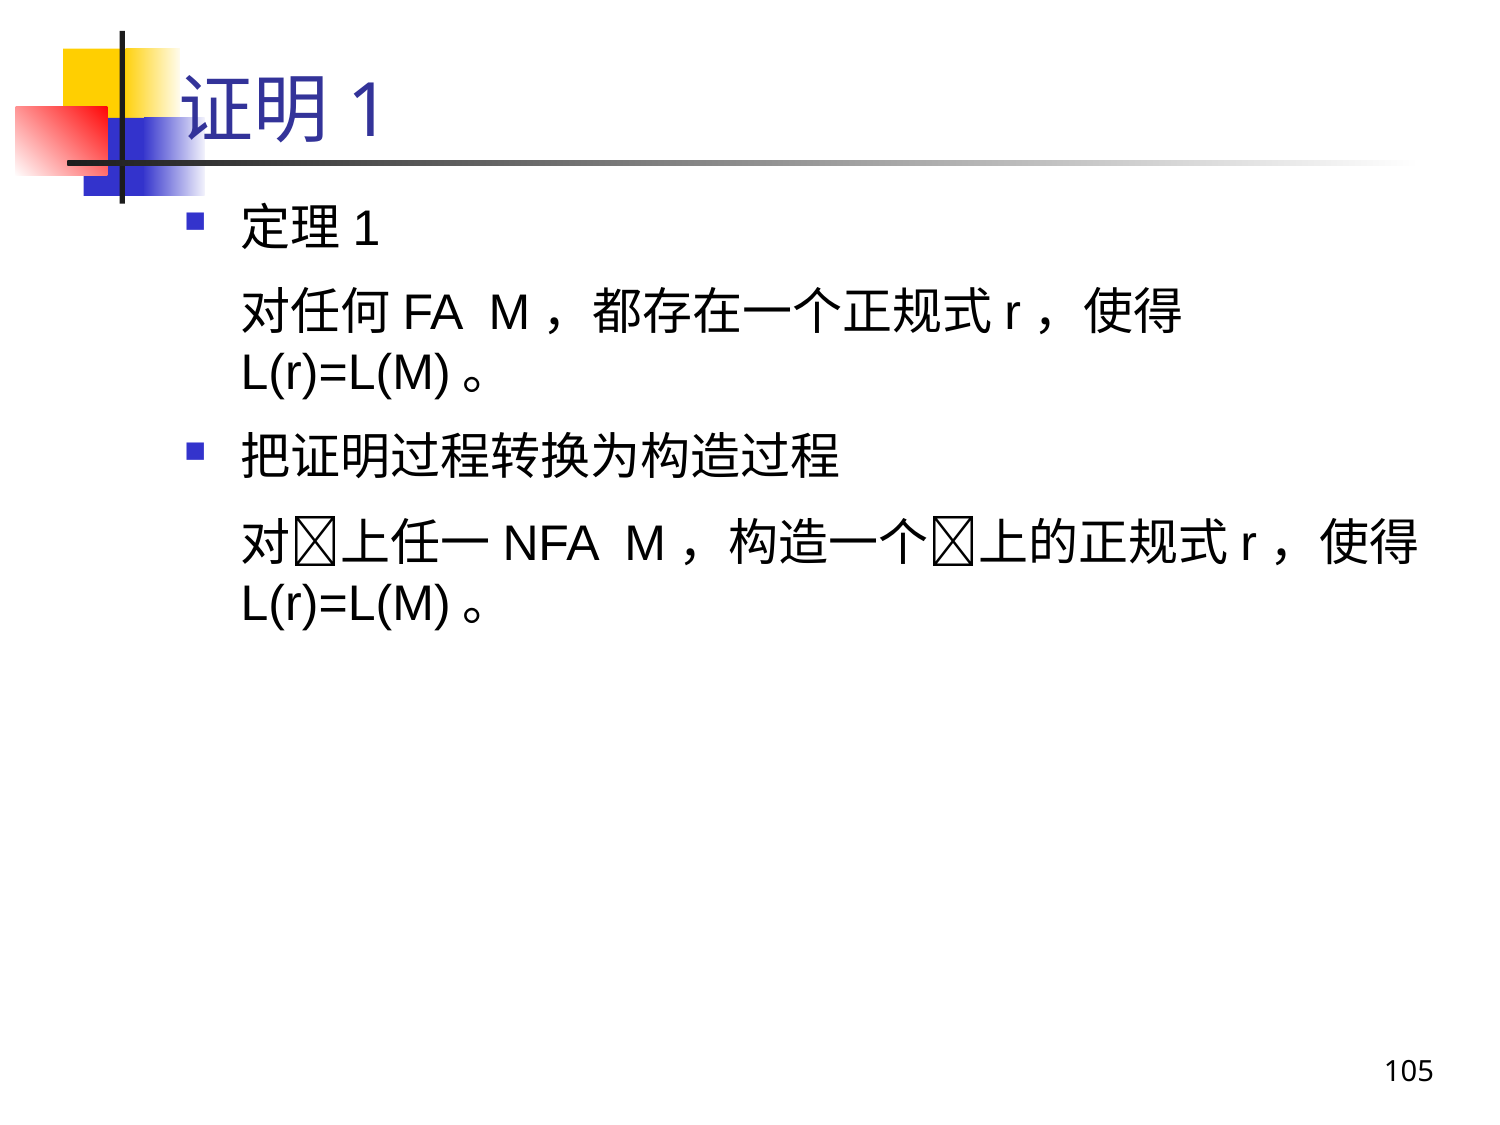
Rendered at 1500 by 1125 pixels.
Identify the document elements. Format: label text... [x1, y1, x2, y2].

slide_number 105 [1136, 1023, 1450, 1100]
list 定理1 对任何FA M，都存在一个正规式r，使得L(r)=L(M)。 把证明过程转换为构造过程 对上任一NFA M，构造一个上的正规式r，使得L(r)=L(M)。 [168, 187, 1445, 1012]
title 证明1 [163, 33, 1443, 160]
